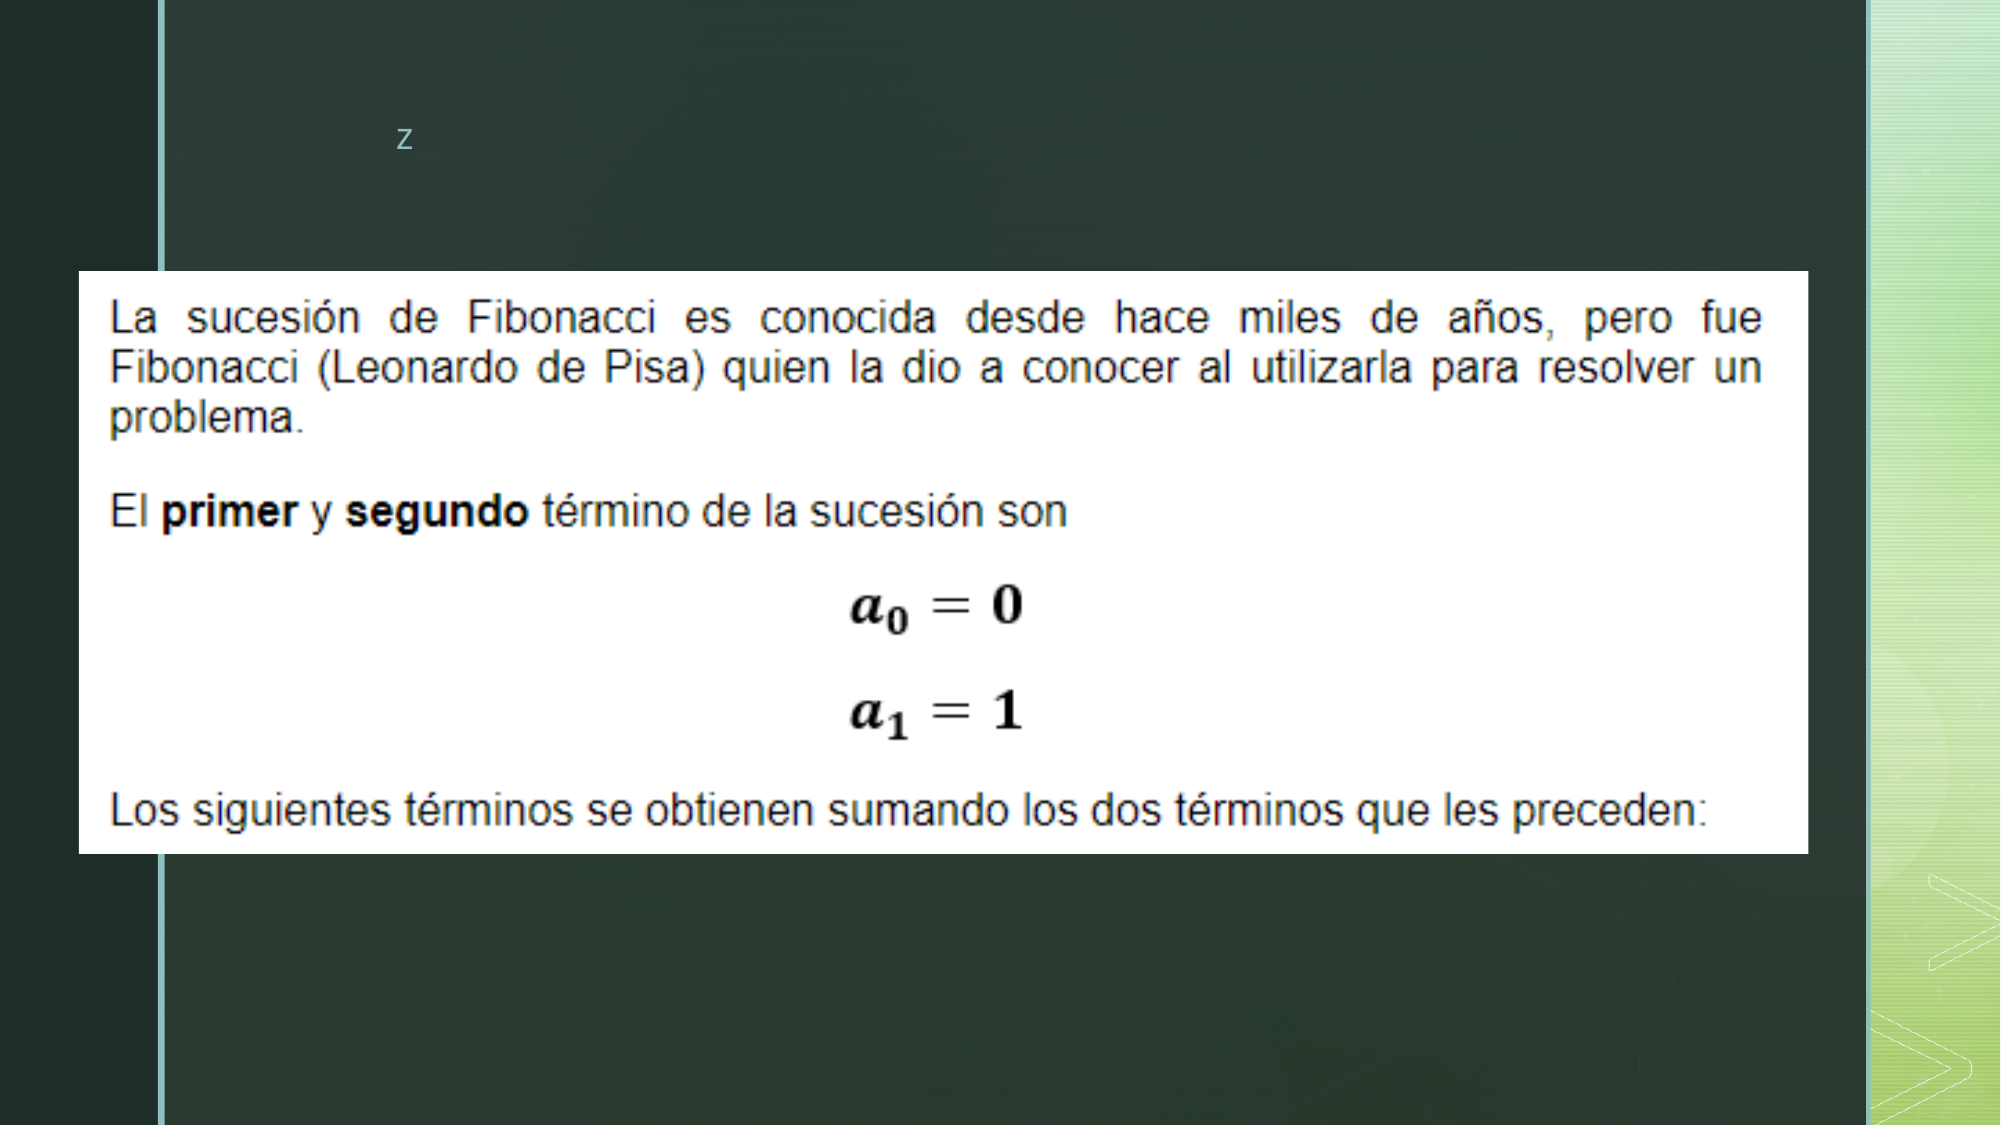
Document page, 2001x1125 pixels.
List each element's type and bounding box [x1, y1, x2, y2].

picture [78, 271, 1809, 854]
picture [1871, 0, 2001, 1125]
